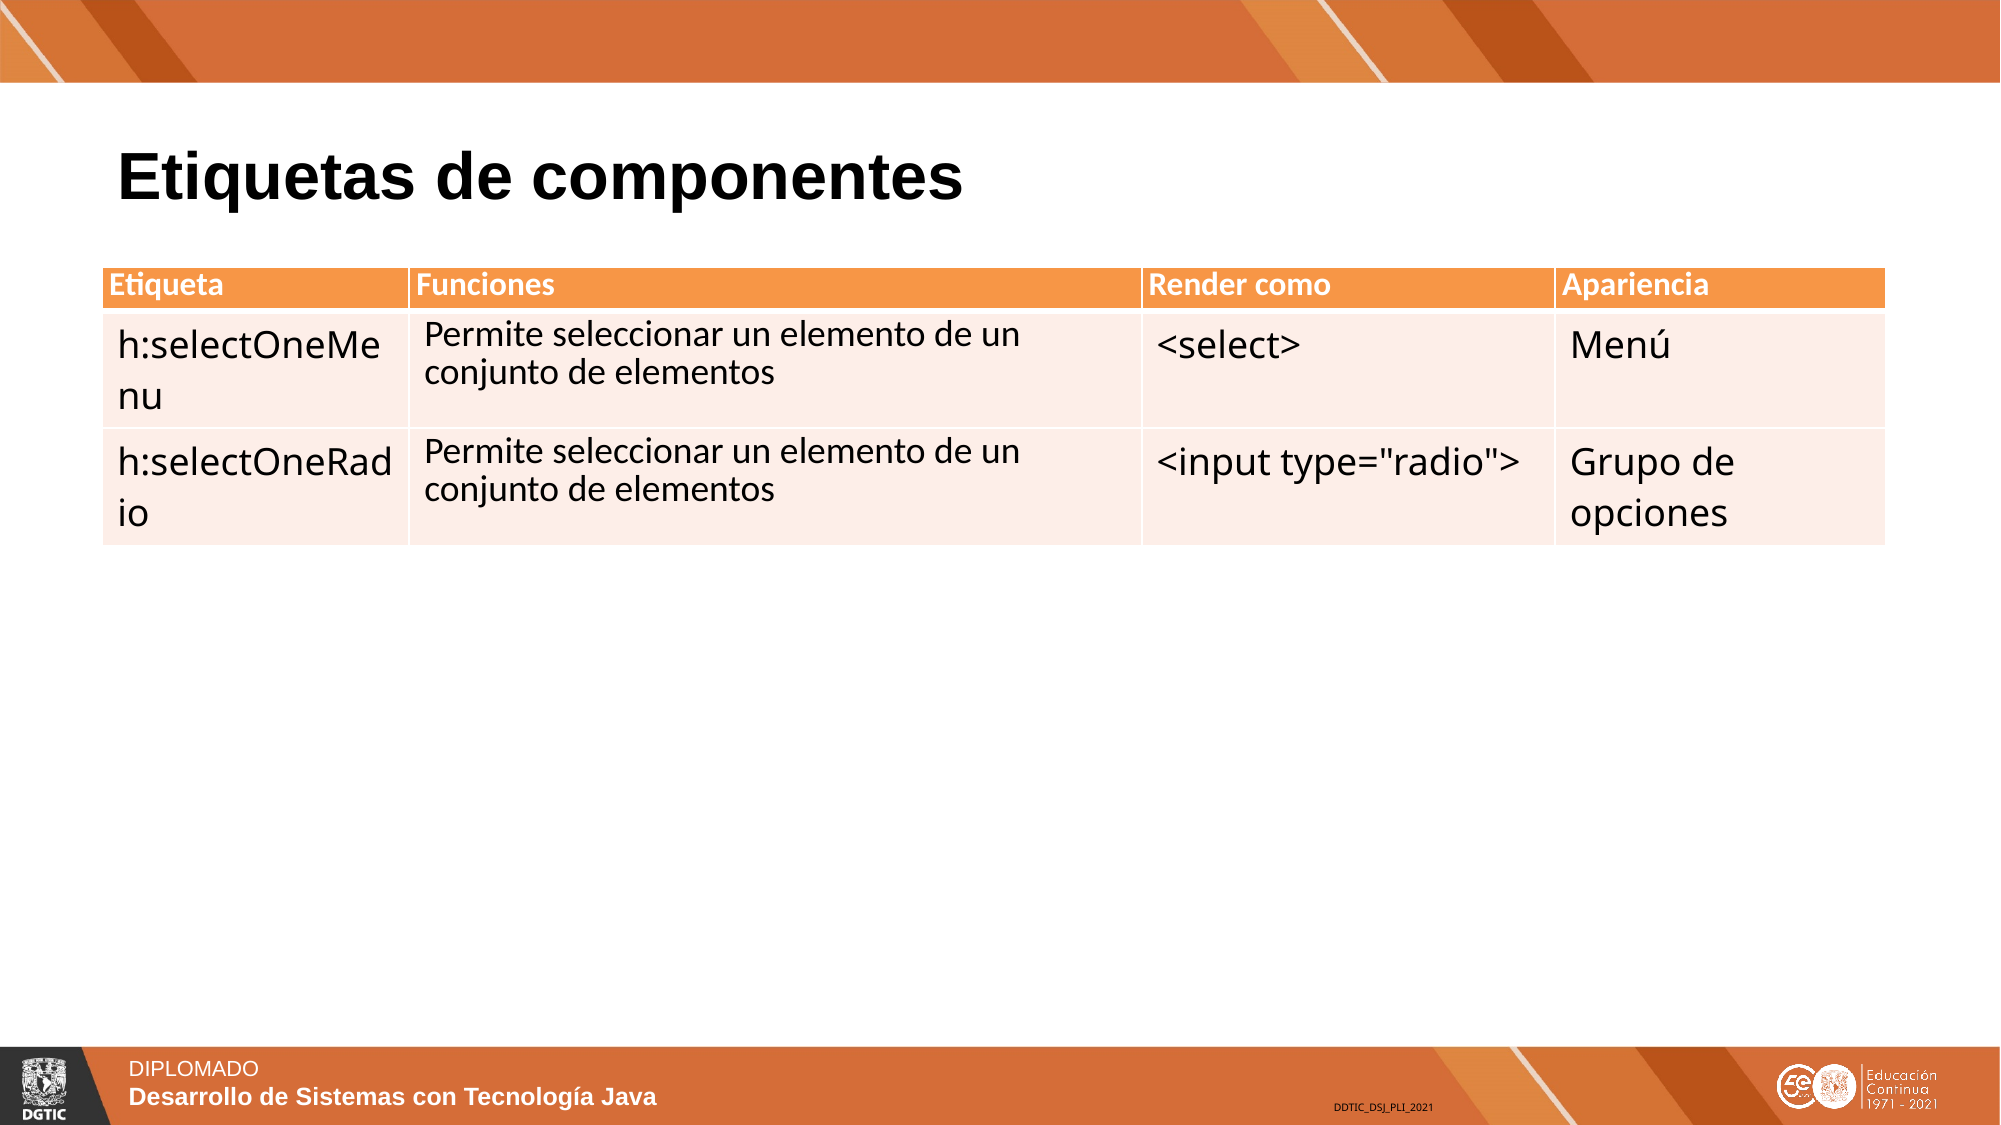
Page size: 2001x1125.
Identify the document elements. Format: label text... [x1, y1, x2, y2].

table_cell Permite seleccionar un elemento de un conjunto de elementos [410, 314, 1141, 427]
table_cell Menú [1556, 314, 1885, 427]
table_header Funciones [410, 268, 1141, 308]
table_cell h:selectOneMenu [103, 314, 408, 427]
table_cell Grupo de opciones [1556, 429, 1885, 545]
picture [0, 0, 2000, 83]
table_cell h:selectOneRadio [103, 429, 408, 545]
title Etiquetas de componentes [102, 125, 1930, 220]
table_cell <select> [1143, 314, 1554, 427]
table_header Render como [1143, 268, 1554, 308]
table_header Etiqueta [103, 268, 408, 308]
table_cell Permite seleccionar un elemento de un conjunto de elementos [410, 429, 1141, 545]
table_header Apariencia [1556, 268, 1885, 308]
table_cell <input type="radio"> [1143, 429, 1554, 545]
picture [0, 1045, 2000, 1125]
